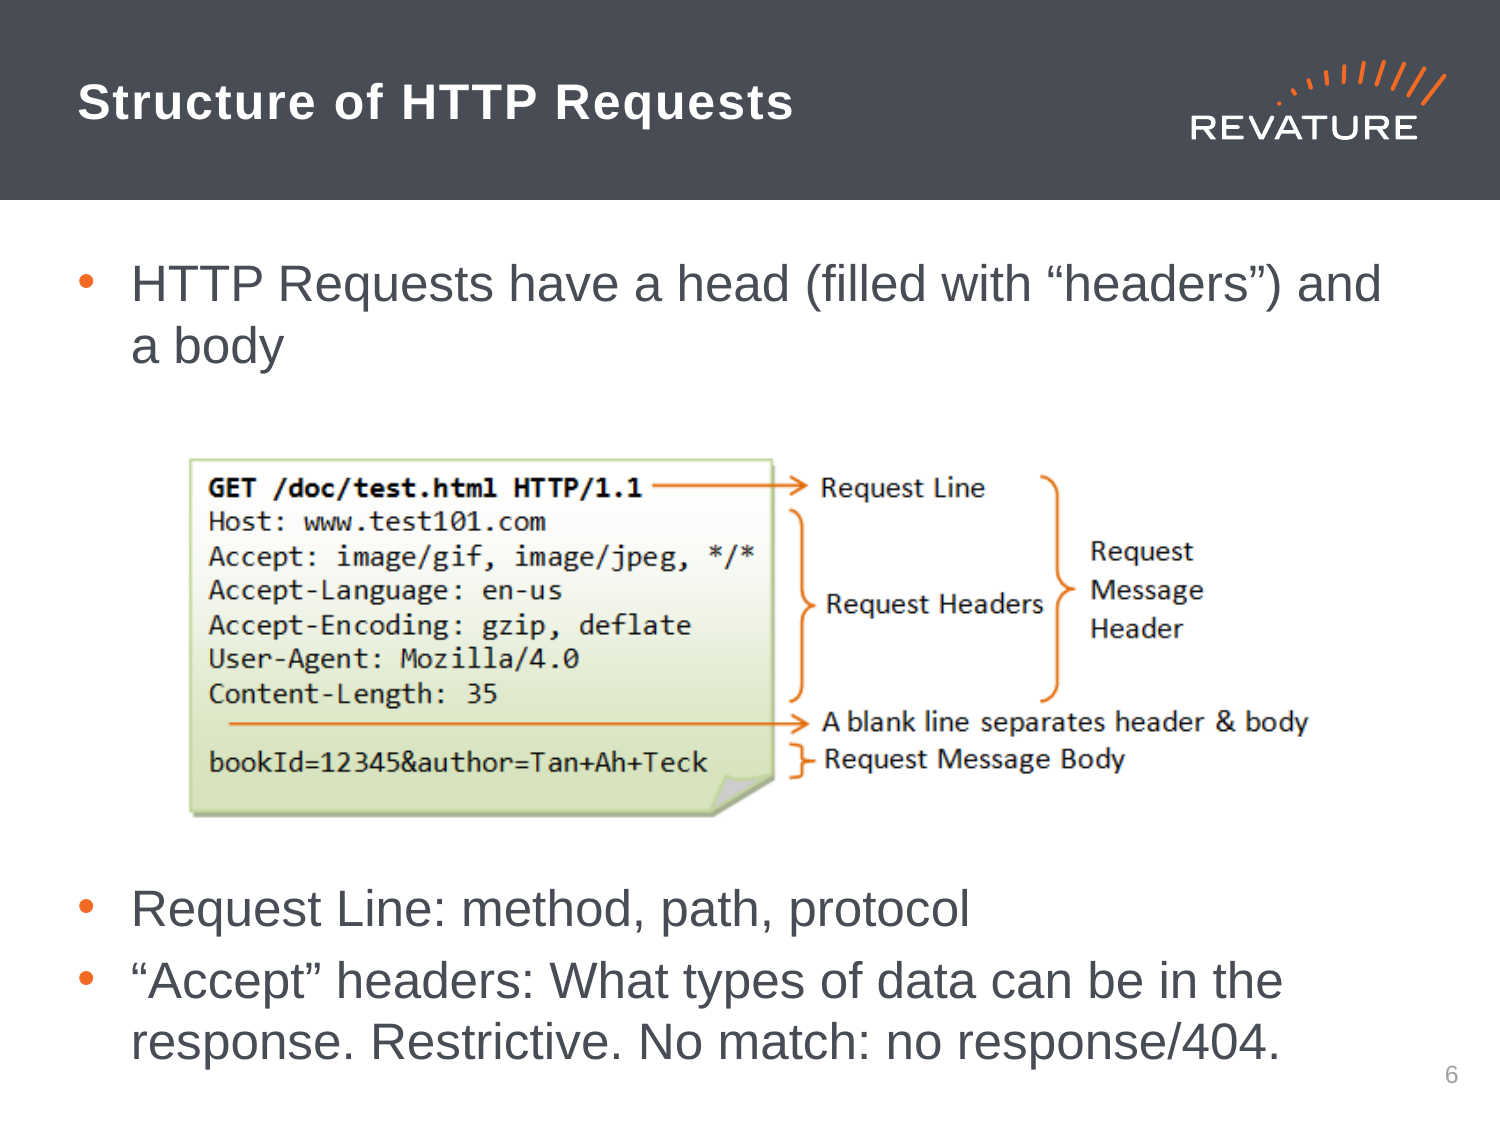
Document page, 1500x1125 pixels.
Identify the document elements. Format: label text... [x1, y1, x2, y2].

slide_number 5 [1332, 1043, 1474, 1104]
title Structure of HTTP Requests [62, 0, 1084, 200]
list HTTP Requests have a head (filled with “headers”) and a body Request Line: method, path, protocol “Accept” headers: What types of data can be in the response. Restrictive. No match: no response/404. [62, 243, 1438, 1084]
picture [172, 442, 1328, 833]
